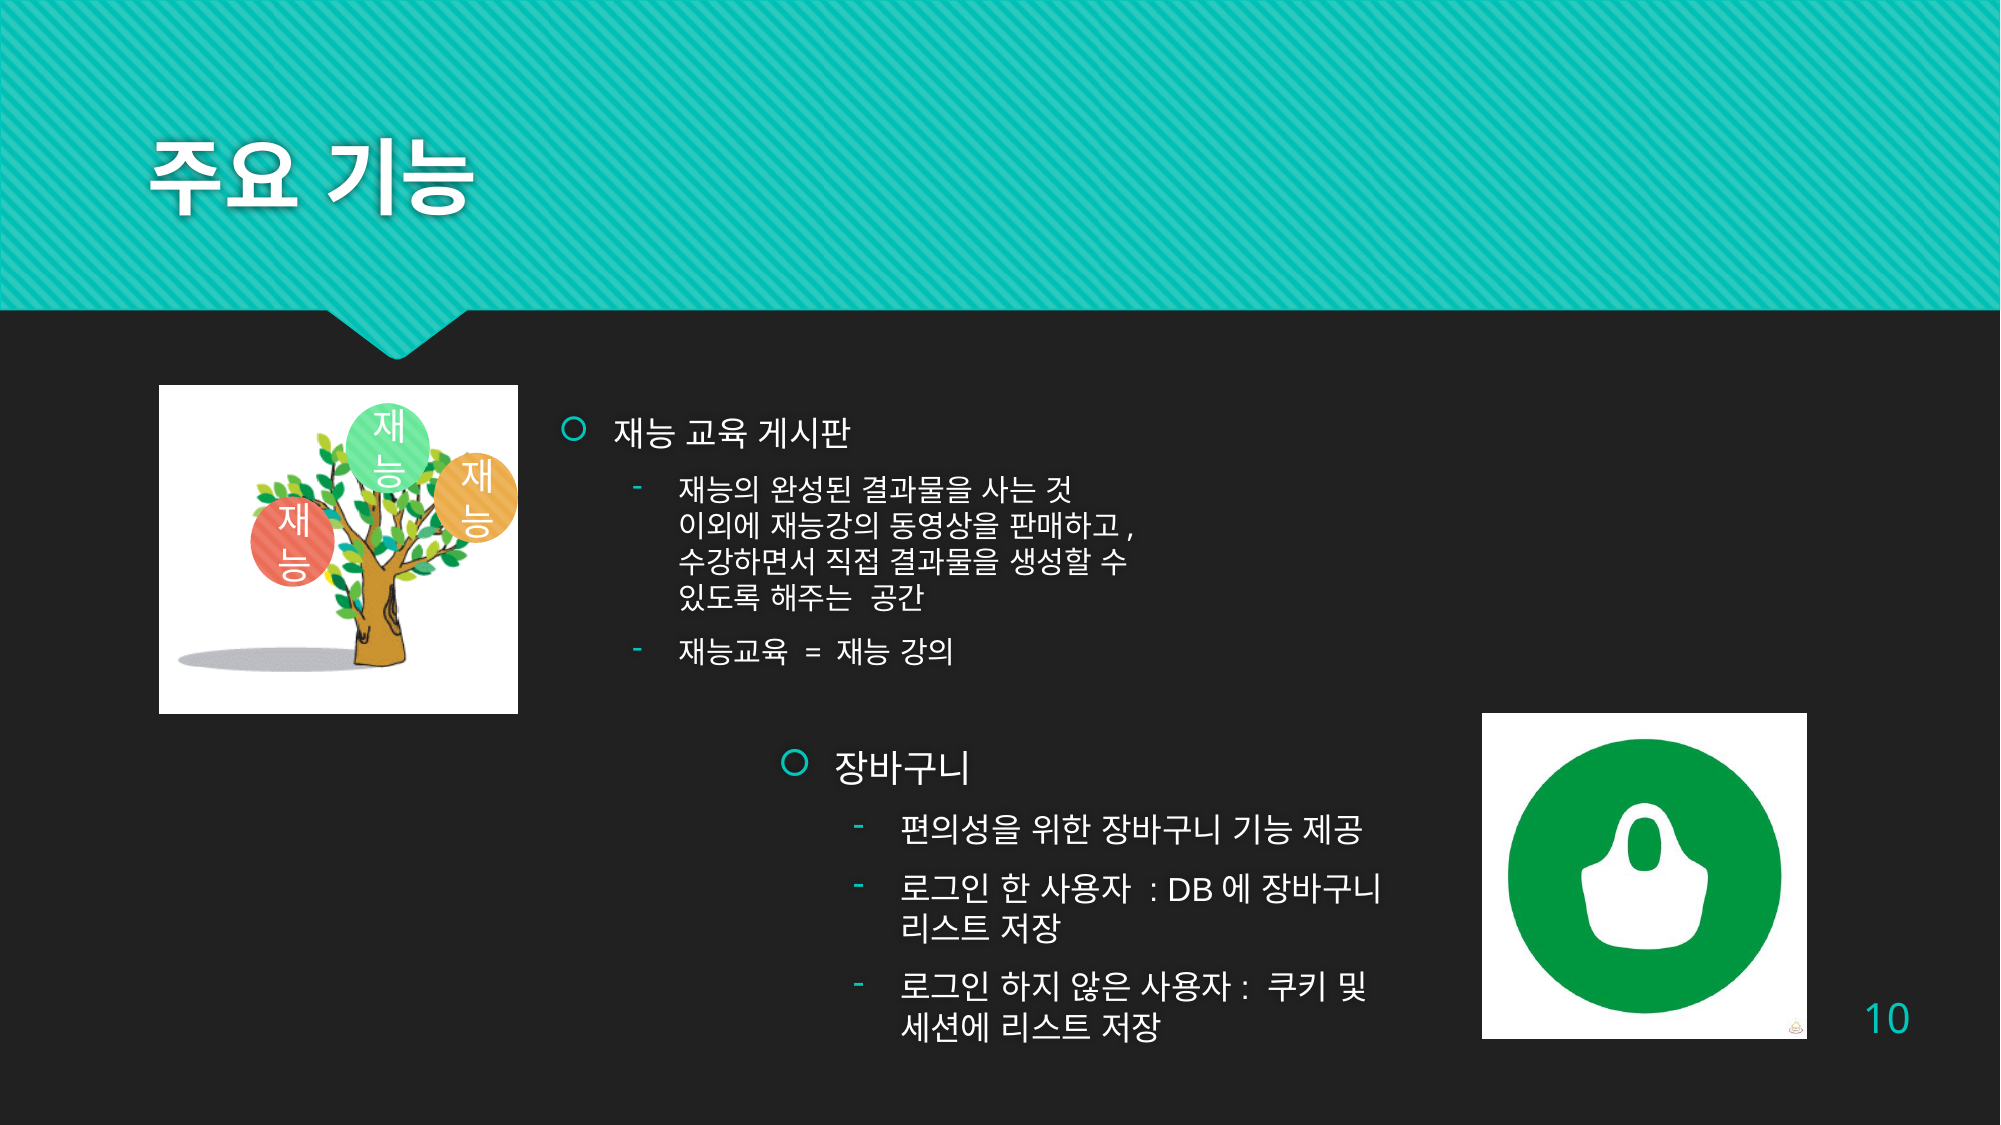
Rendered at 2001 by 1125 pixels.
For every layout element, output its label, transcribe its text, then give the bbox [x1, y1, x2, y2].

slide_number 10 [1751, 970, 1926, 1051]
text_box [159, 384, 519, 714]
list 재능 교육 게시판 재능의 완성된 결과물을 사는 것 이외에 재능강의 동영상을 판매하고, 수강하면서 직접 결과물을 생성할 수 있도록 해주는 공간 재능교육 = 재능 강의 [543, 402, 1157, 680]
title 주요 기능 [132, 73, 1868, 233]
picture [1481, 713, 1808, 1039]
text_box 장바구니 편의성을 위한 장바구니 기능 제공 로그인 한 사용자 : DB에 장바구니 리스트 저장 로그인 하지 않은 사용자: 쿠키 및 세션에 리스트 저장 [763, 737, 1482, 1065]
